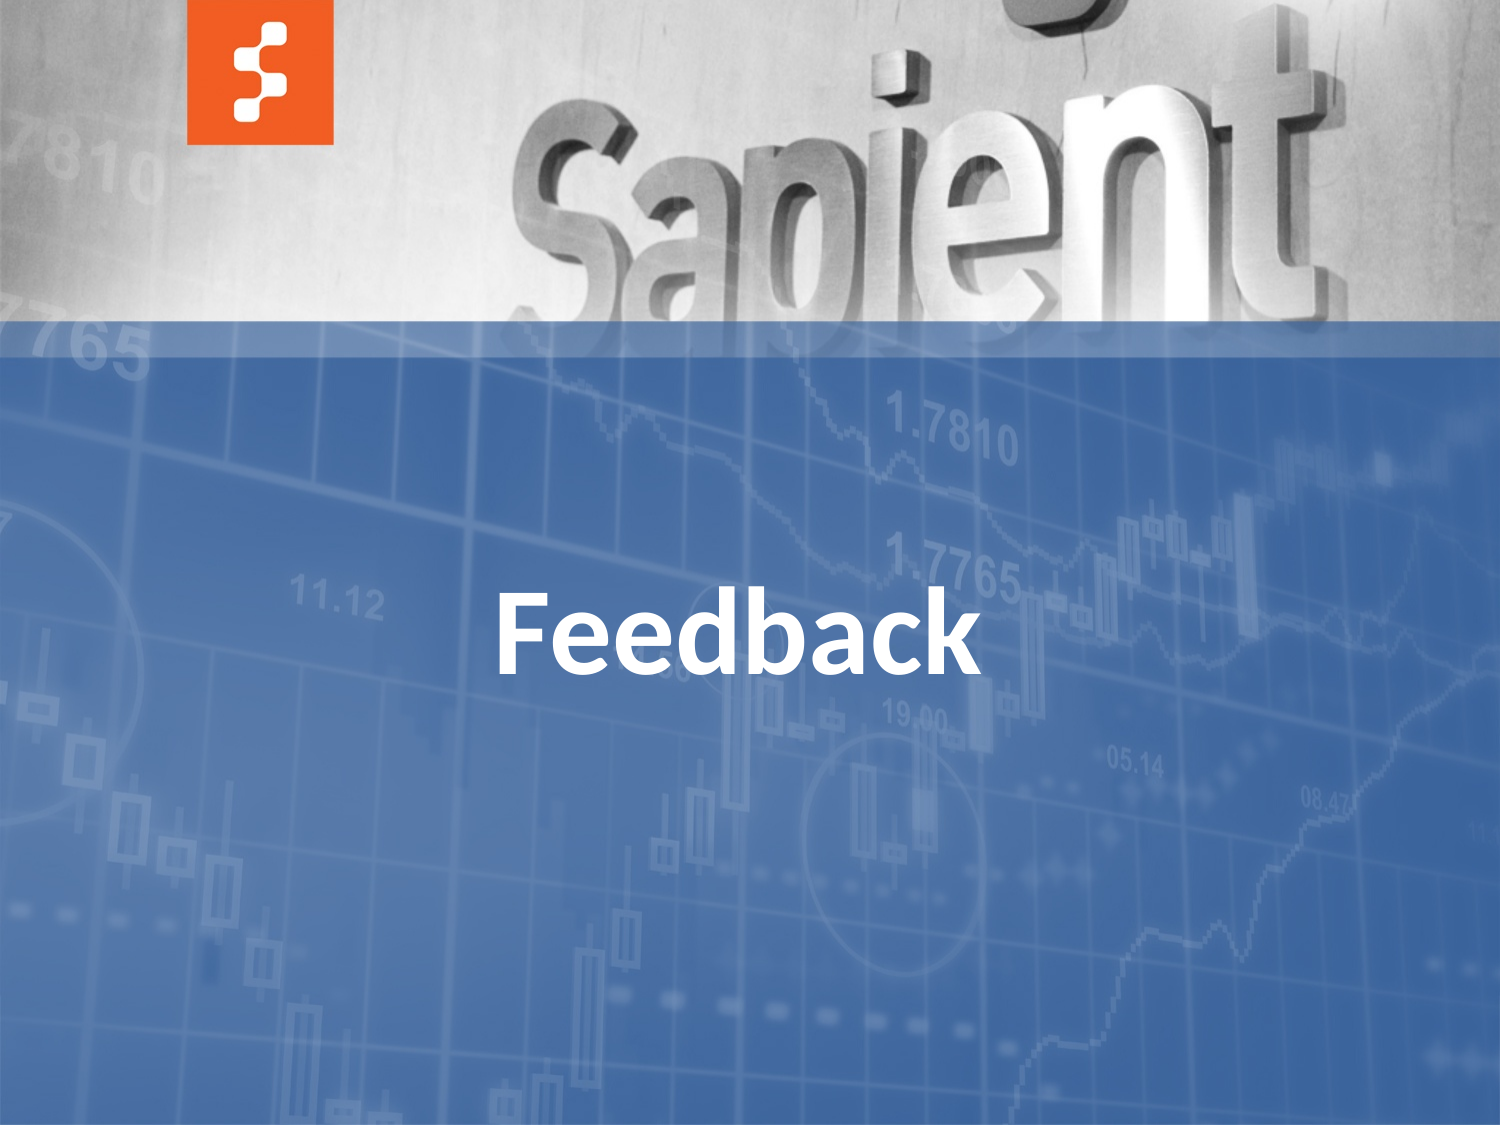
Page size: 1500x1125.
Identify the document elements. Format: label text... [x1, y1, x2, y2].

picture [0, 0, 1500, 1125]
list Feedback [194, 444, 1283, 707]
